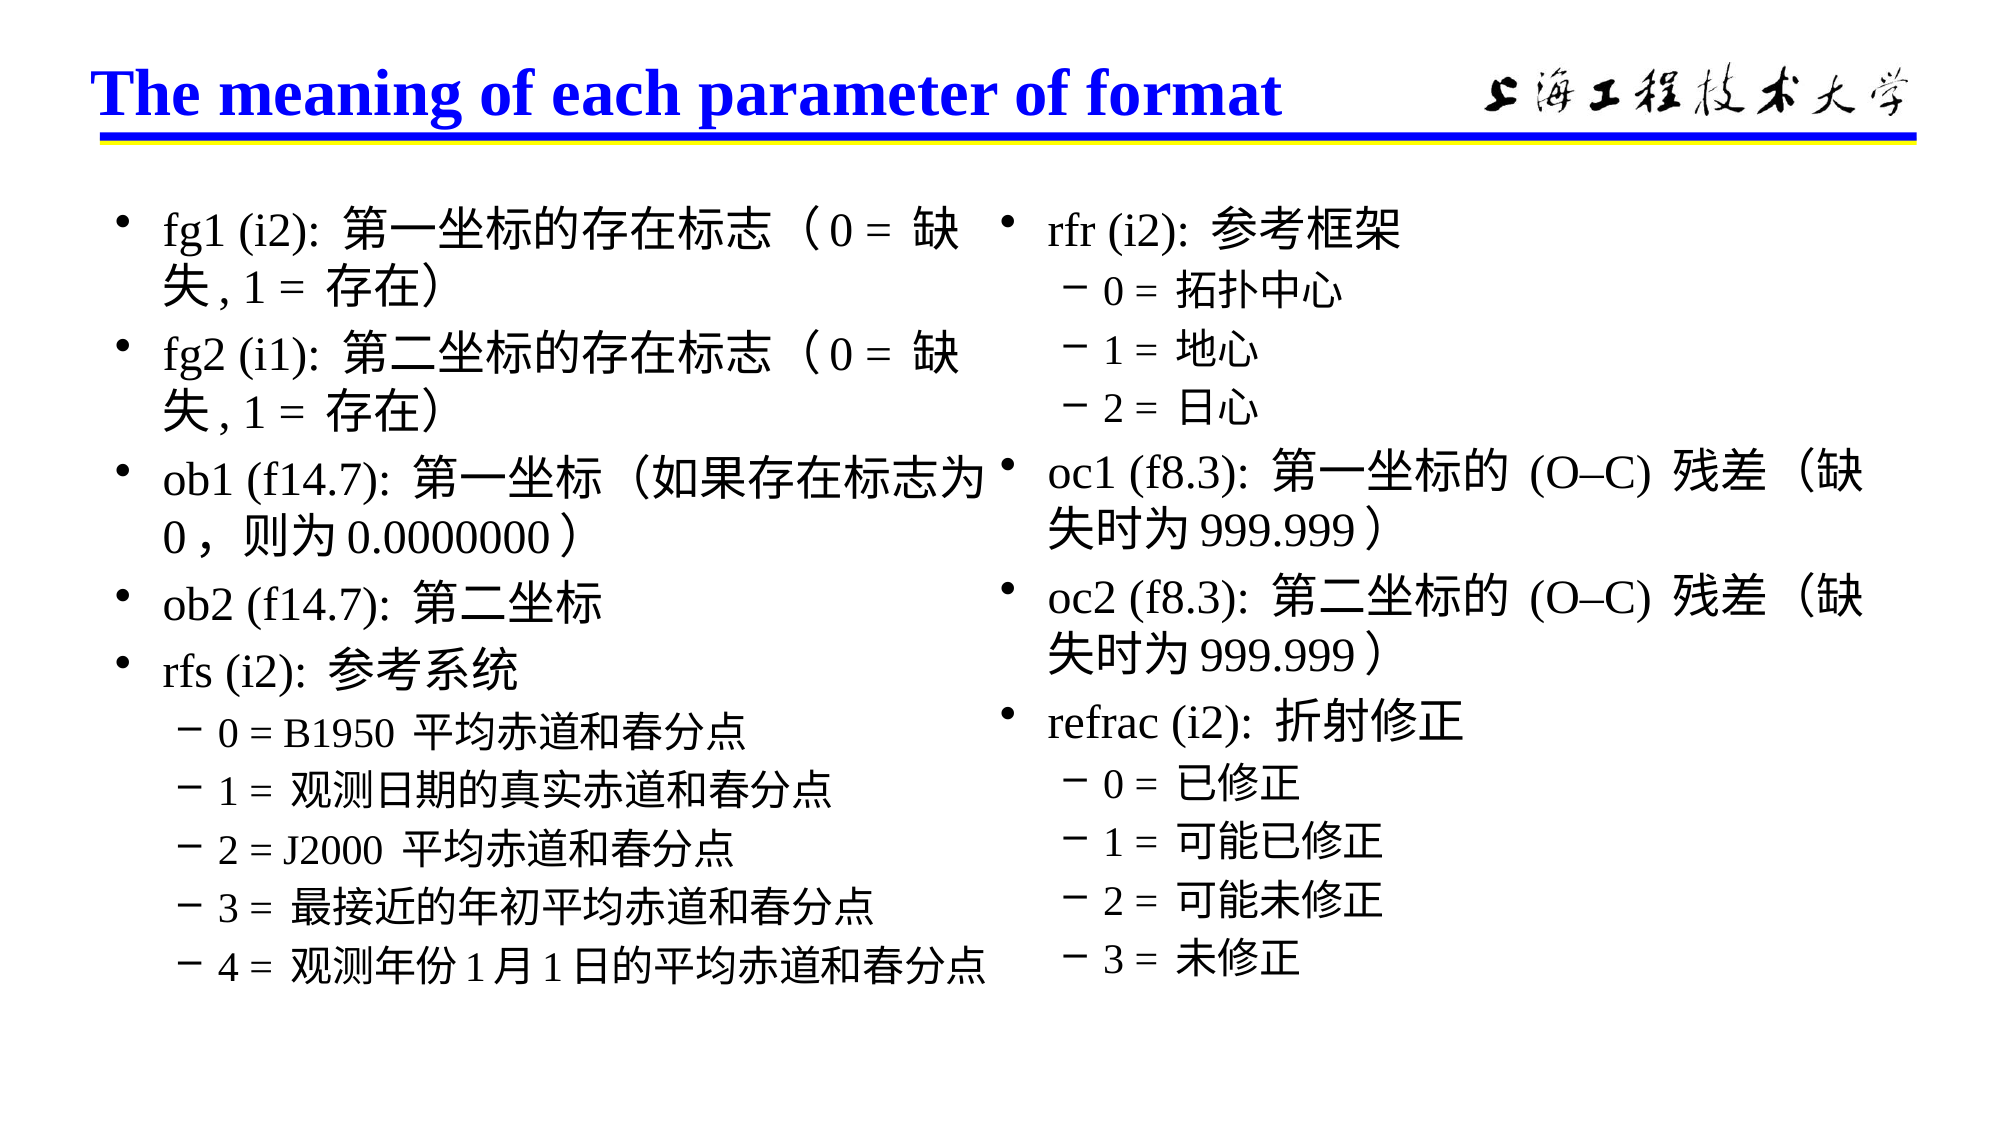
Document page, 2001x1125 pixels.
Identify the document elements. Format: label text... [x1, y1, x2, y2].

list fg1 (i2): 第一坐标的存在标志（0 = 缺失, 1 = 存在） fg2 (i1): 第二坐标的存在标志（0 = 缺失, 1 = 存在） ob1 (f14.7): 第一坐标（如果存在标志为0，则为0.0000000） ob2 (f14.7): 第二坐标 rfs (i2): 参考系统 0 = B1950 平均赤道和春分点 1 = 观测日期的真实赤道和春分点 2 = J2000 平均赤道和春分点 3 = 最接近的年初平均赤道和春分点 4 = 观测年份1月1日的平均赤道和春分点 rfr (i2): 参考框架 0 = 拓扑中心 1 = 地心 2 = 日心 oc1 (f8.3): 第一坐标的 (O–C) 残差（缺失时为999.999） oc2 (f8.3): 第二坐标的 (O–C) 残差（缺失时为999.999） refrac (i2): 折射修正 0 = 已修正 1 = 可能已修正 2 = 可能未修正 3 = 未修正 [99, 190, 1900, 1058]
picture [1509, 62, 1908, 116]
title The meaning of each parameter of format [75, 30, 1509, 148]
